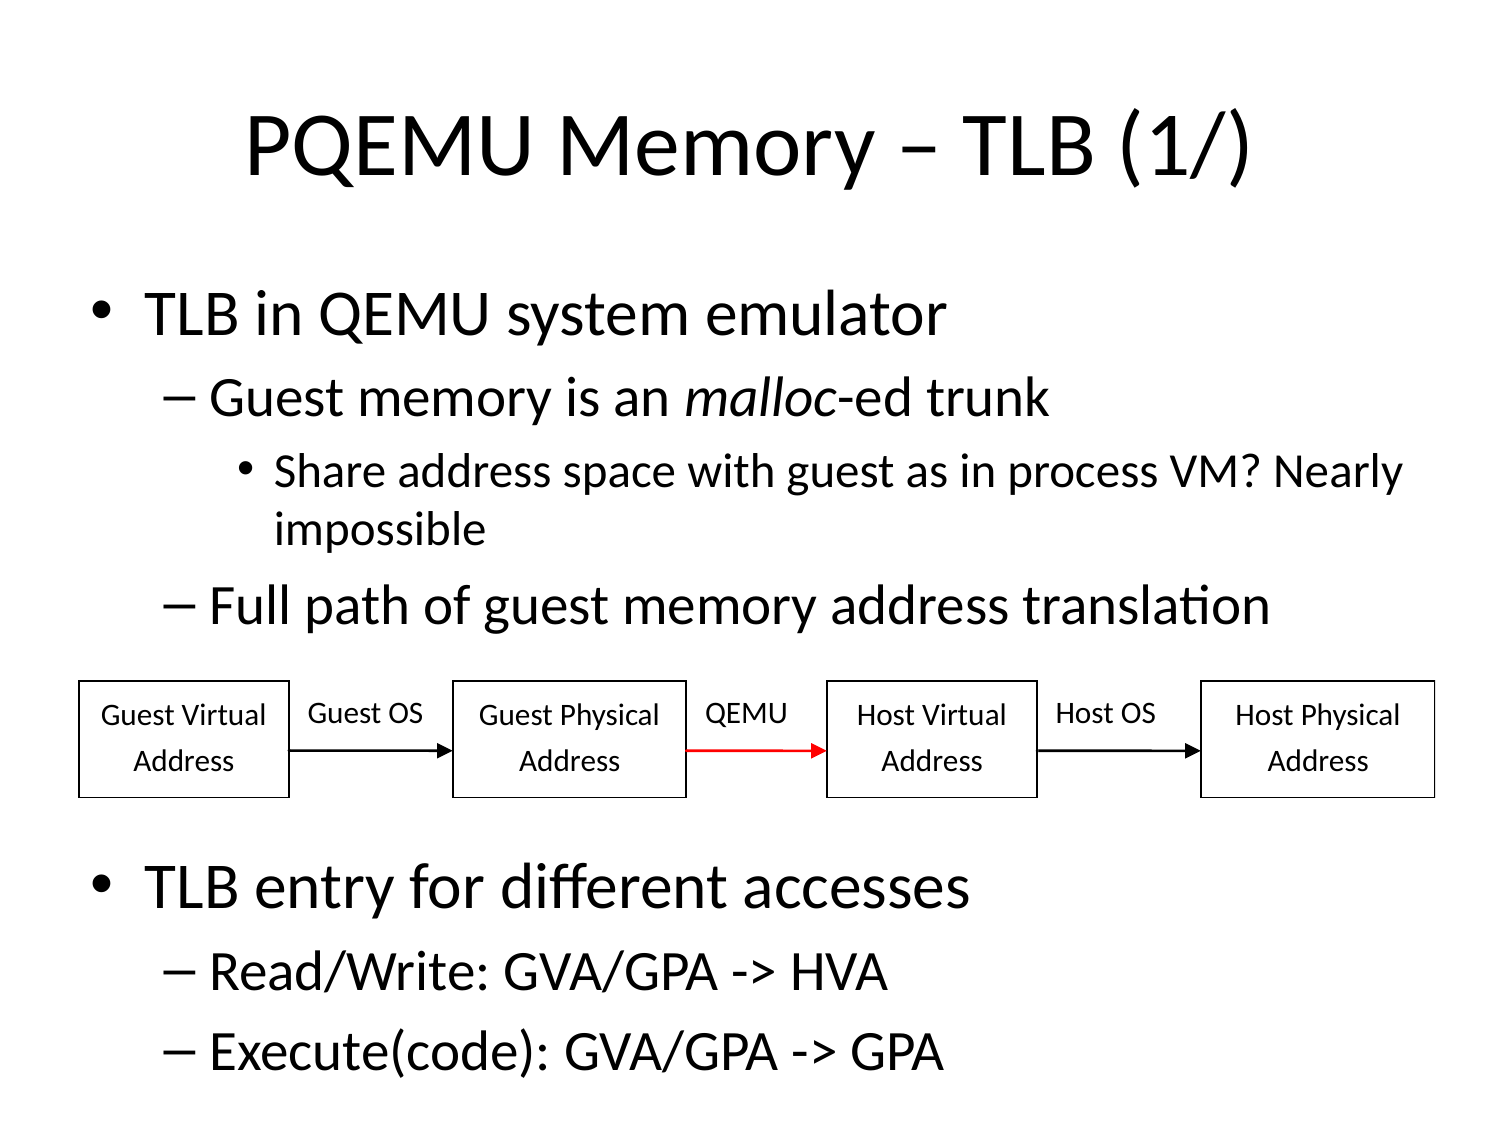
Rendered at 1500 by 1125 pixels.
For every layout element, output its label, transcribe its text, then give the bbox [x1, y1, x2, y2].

list TLB in QEMU system emulator Guest memory is an malloc-ed trunk Share address space with guest as in process VM? Nearly impossible Full path of guest memory address translation TLB entry for different accesses Read/Write: GVA/GPA -> HVA Execute(code): GVA/GPA -> GPA [75, 806, 1425, 1094]
title PQEMU Memory – TLB (1/) [75, 45, 1425, 233]
picture [77, 679, 1436, 799]
list TLB in QEMU system emulator Guest memory is an malloc-ed trunk Share address space with guest as in process VM? Nearly impossible Full path of guest memory address translation TLB entry for different accesses Read/Write: GVA/GPA -> HVA Execute(code): GVA/GPA -> GPA [75, 262, 1425, 679]
